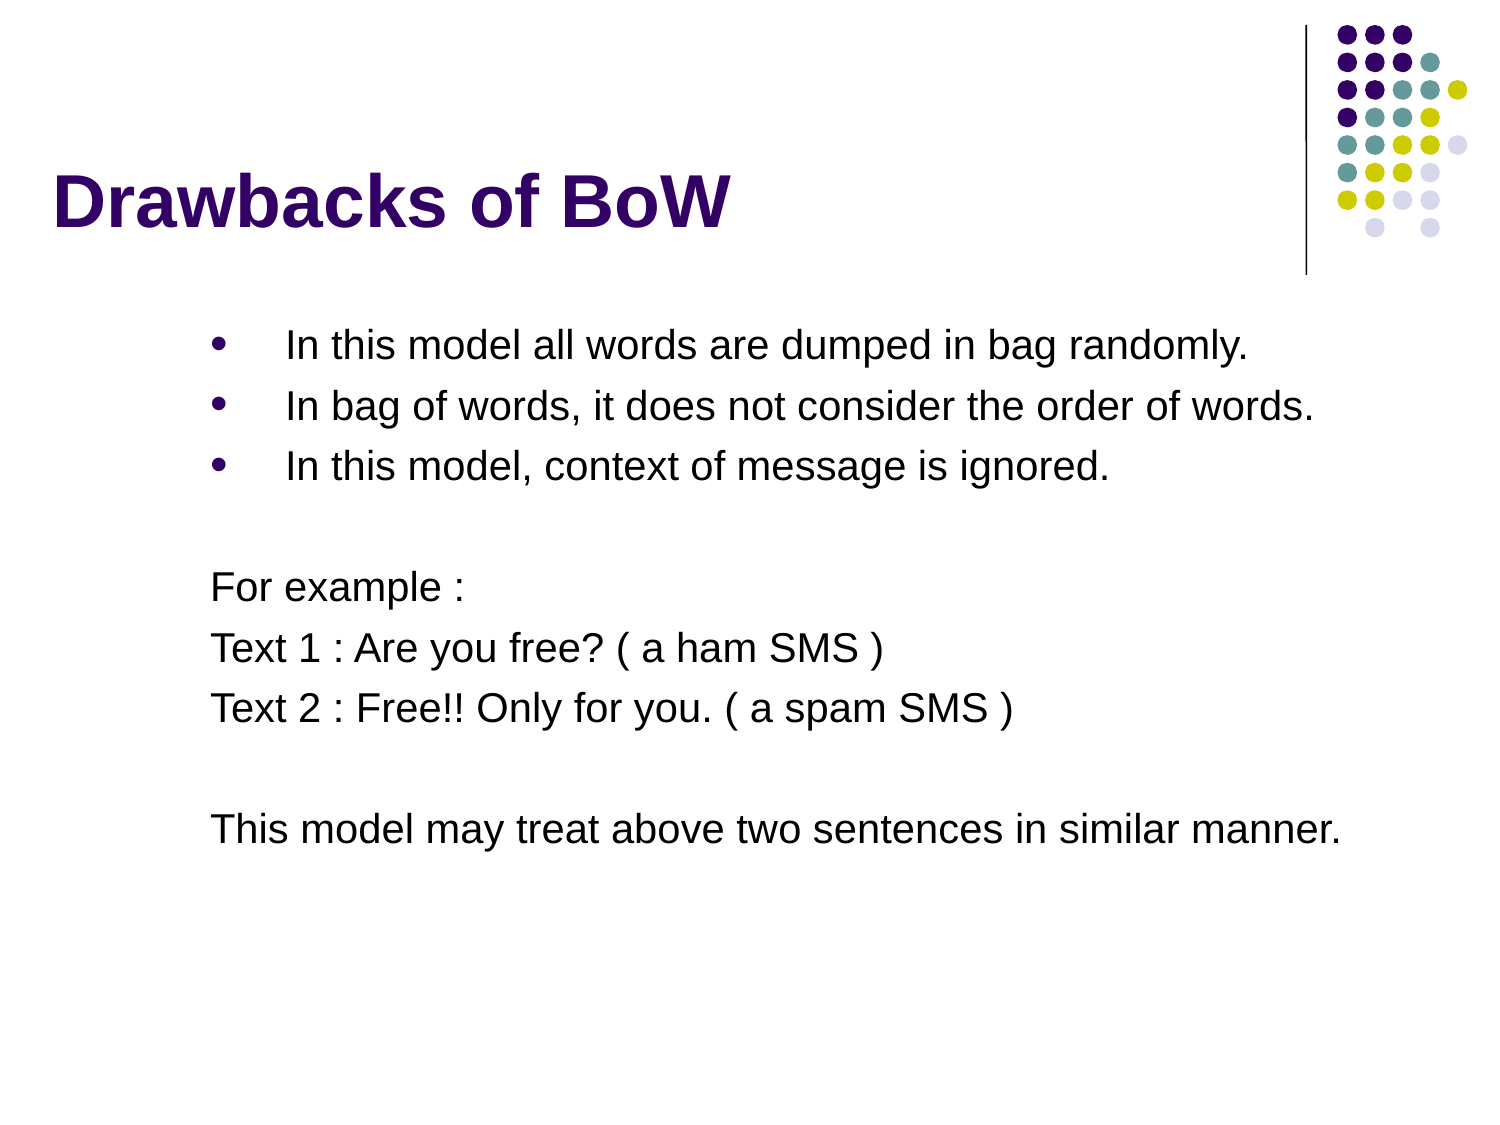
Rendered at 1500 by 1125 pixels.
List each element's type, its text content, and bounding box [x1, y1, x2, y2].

title Drawbacks of BoW [37, 37, 1300, 250]
list In this model all words are dumped in bag randomly. In bag of words, it does not consider the order of words. In this model, context of message is ignored. For example : Text 1 : Are you free? ( a ham SMS ) Text 2 : Free!! Only for you. ( a spam SMS ) This model may treat above two sentences in similar manner. [187, 249, 1400, 974]
